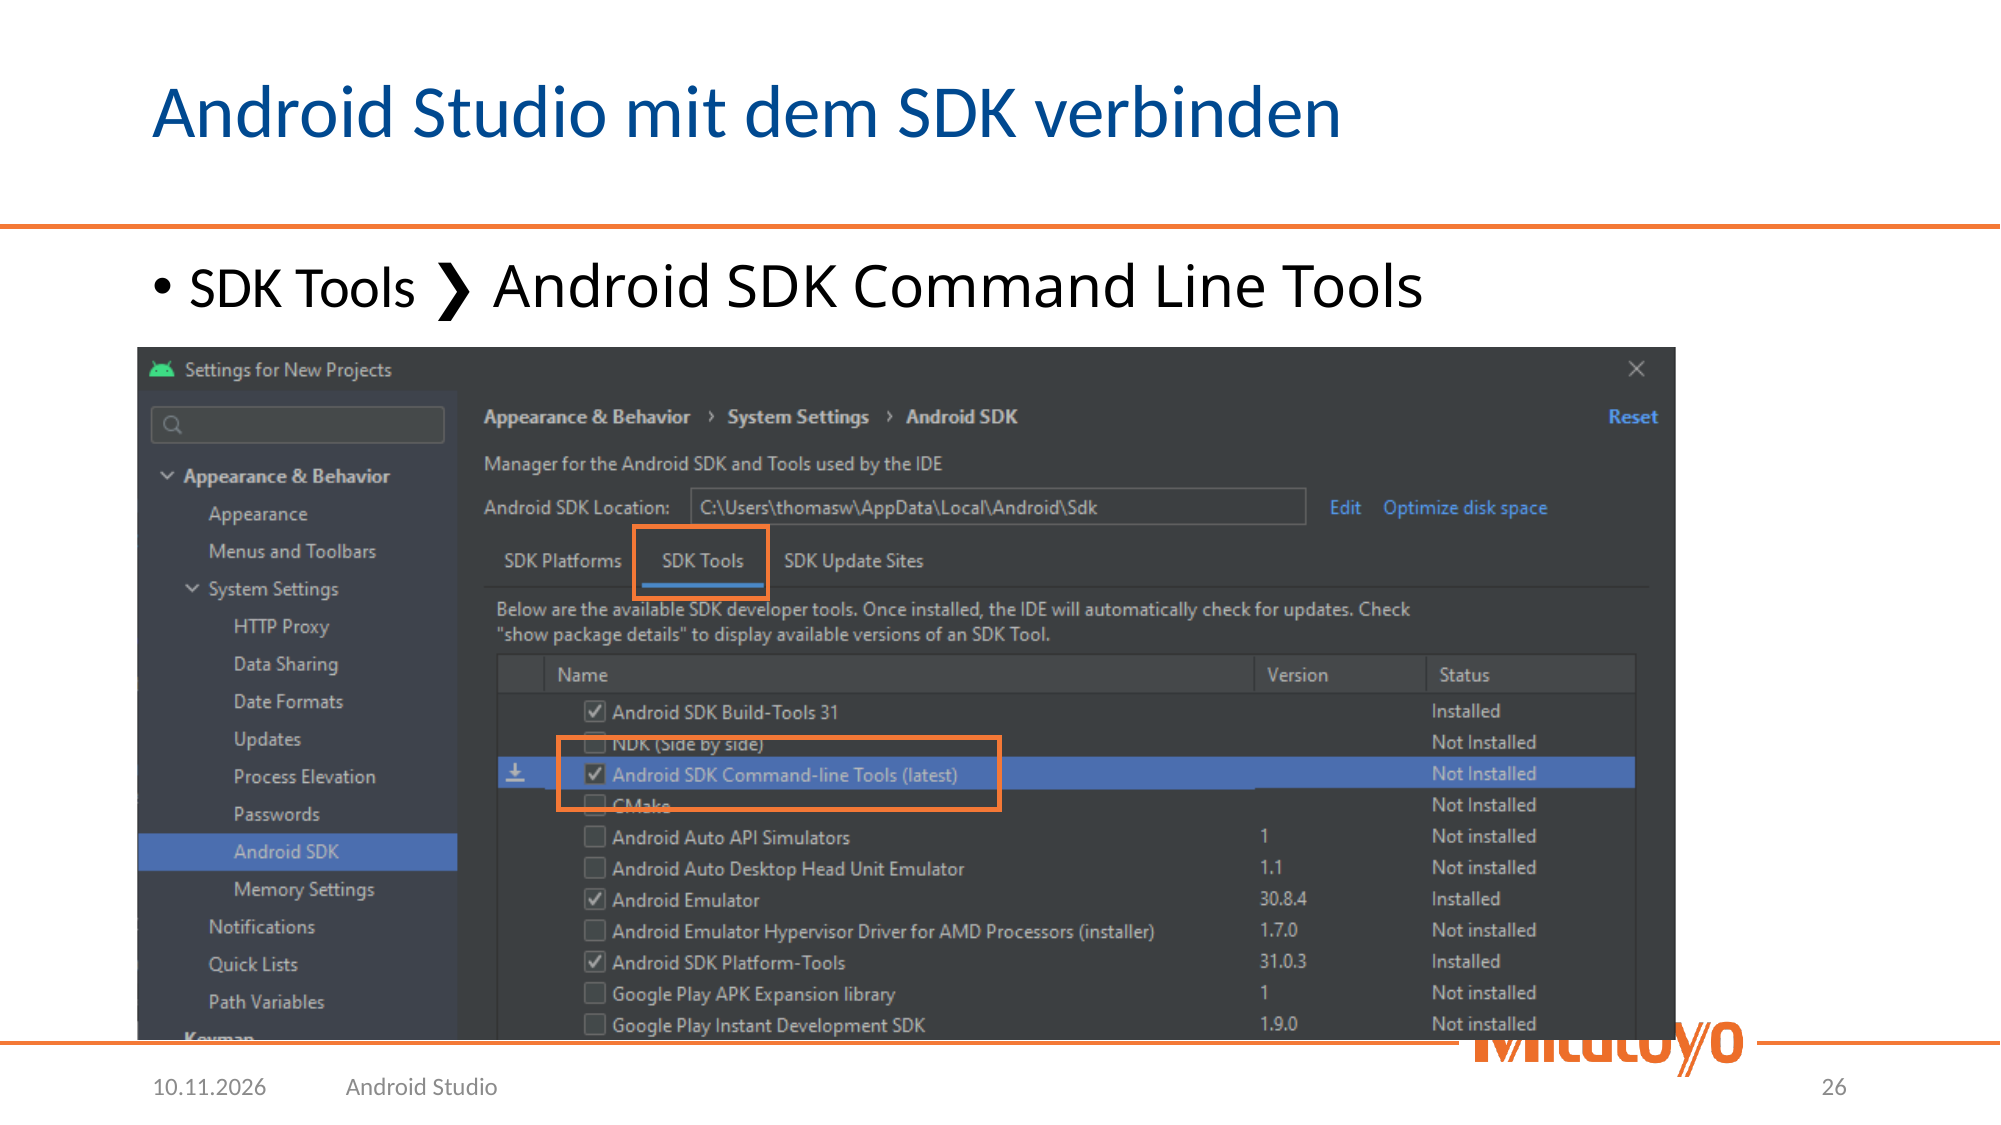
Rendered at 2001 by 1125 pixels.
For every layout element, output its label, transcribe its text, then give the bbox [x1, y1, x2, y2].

picture [137, 347, 1744, 1077]
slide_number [137, 1055, 313, 1116]
slide_number 26 [1743, 1055, 1863, 1116]
list SDK Tools ❯ Android SDK Command Line Tools [137, 249, 1863, 1012]
title Android Studio mit dem SDK verbinden [137, 24, 1863, 203]
footer Android Studio [330, 1055, 1721, 1116]
